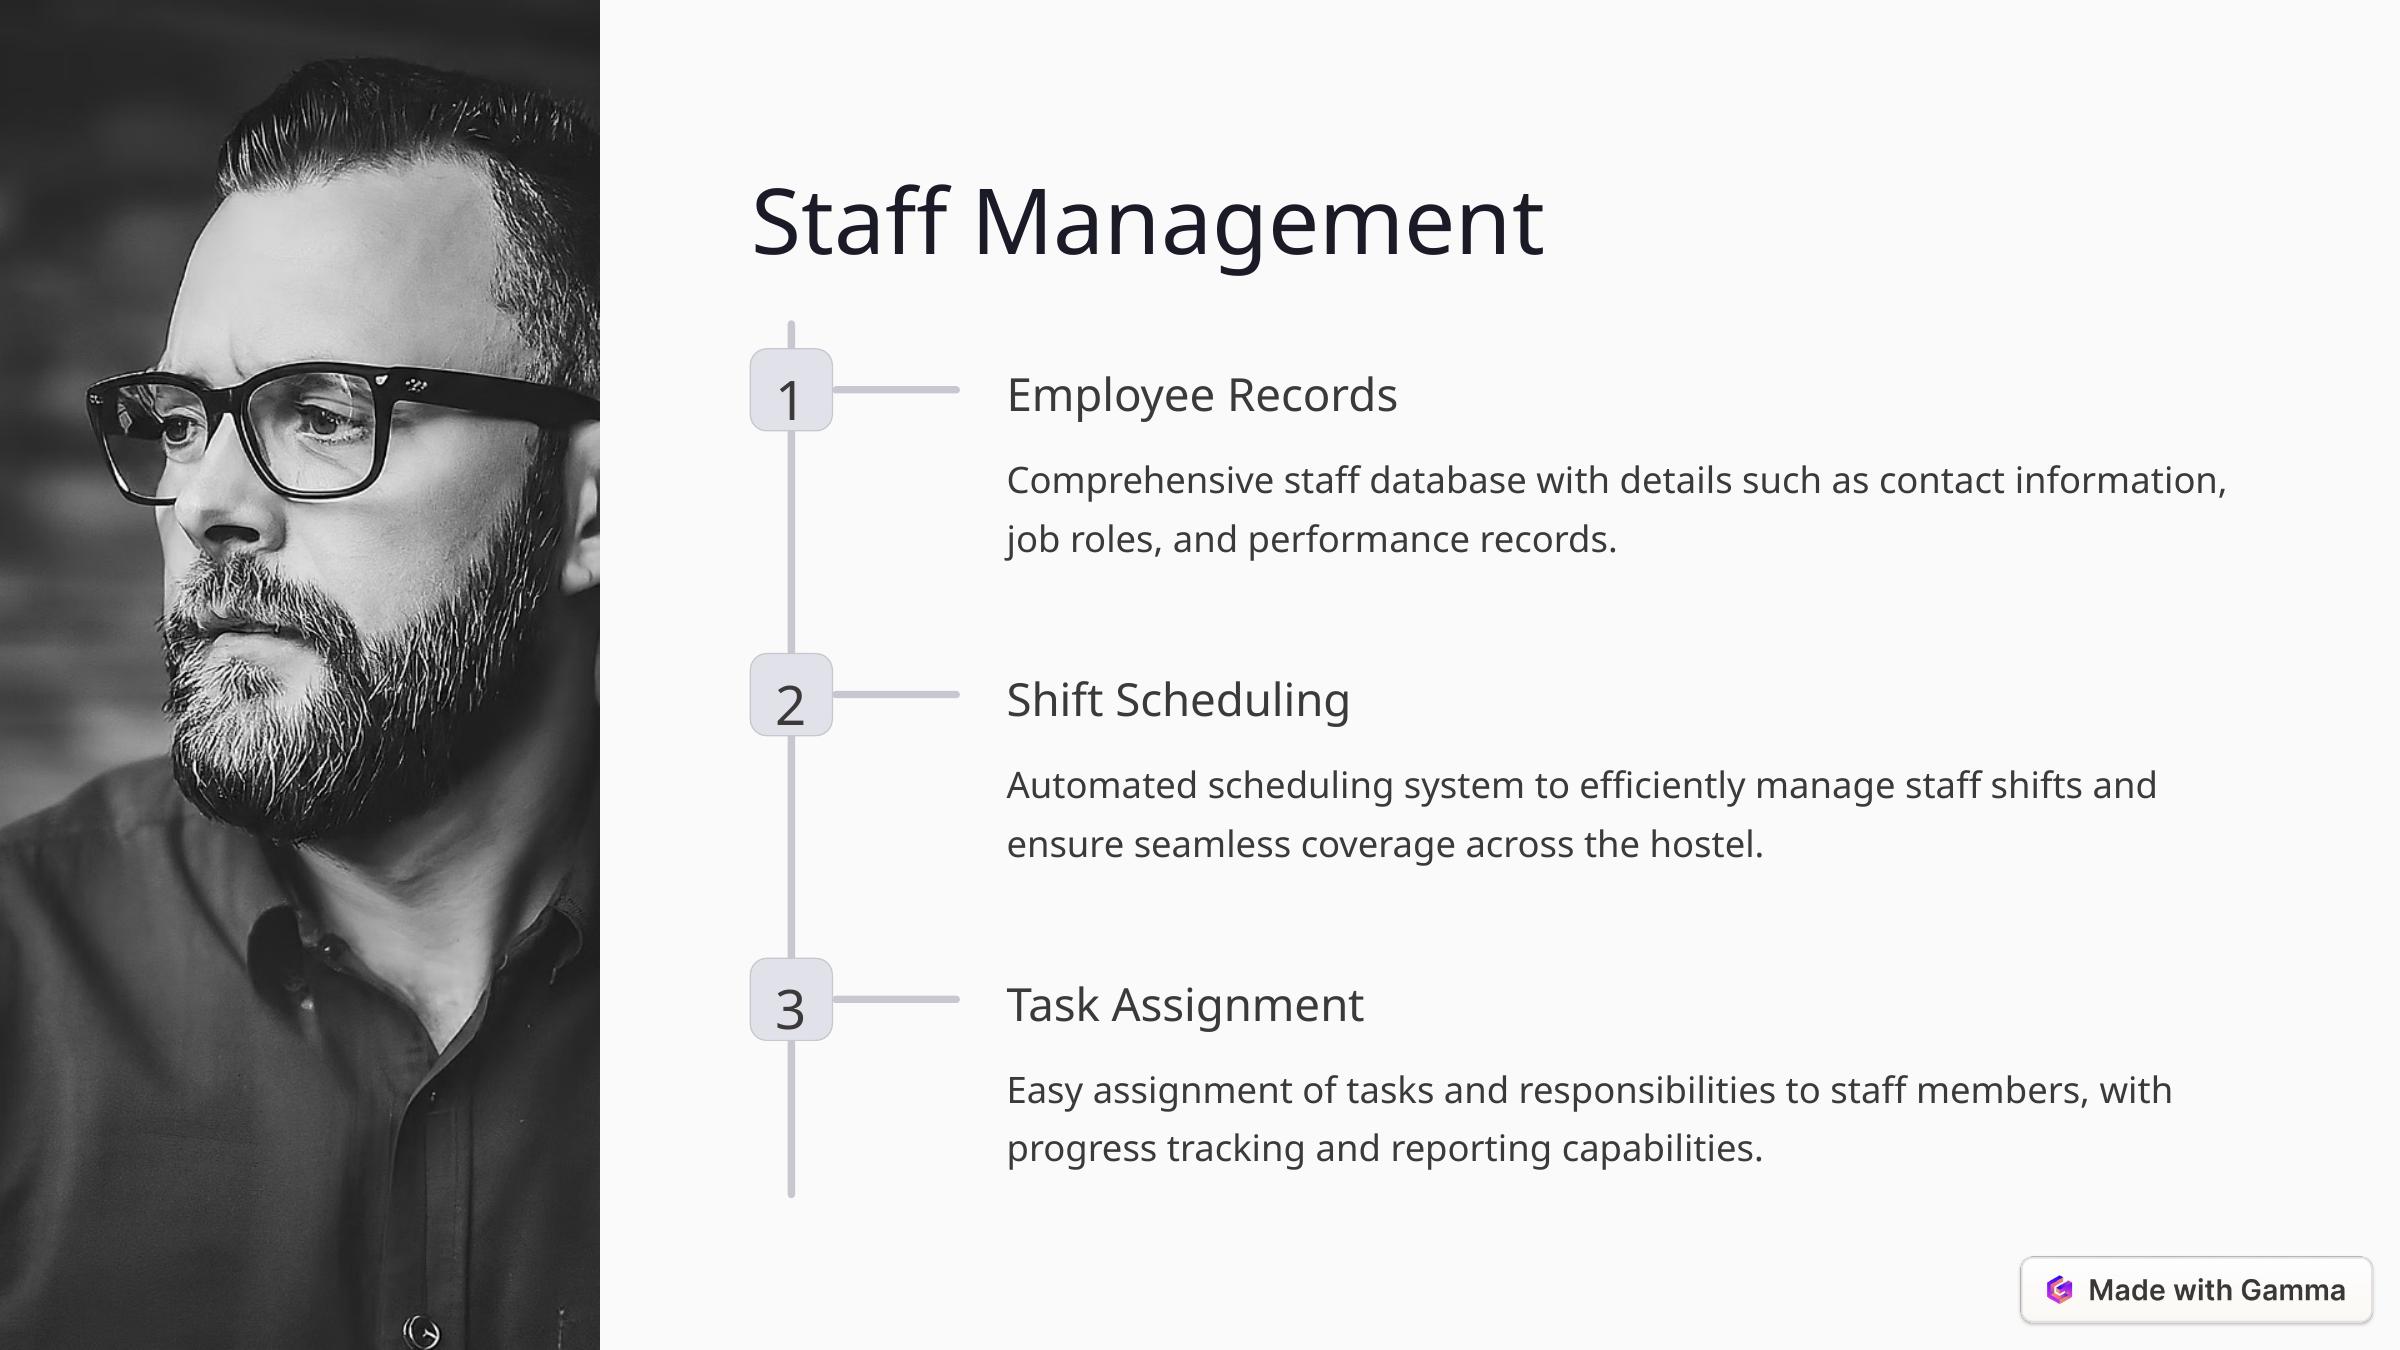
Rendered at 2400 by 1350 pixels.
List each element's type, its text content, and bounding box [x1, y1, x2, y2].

text_box [600, 0, 2400, 1350]
text_box Task Assignment [991, 966, 1448, 1024]
text_box [787, 320, 796, 348]
text_box 2 [777, 660, 806, 729]
text_box [787, 431, 796, 653]
text_box [750, 958, 833, 1041]
text_box Staff Management [736, 151, 1648, 266]
picture [0, 0, 600, 1350]
text_box [750, 653, 833, 736]
text_box [833, 690, 960, 699]
text_box Employee Records [991, 356, 1448, 414]
text_box [833, 386, 960, 394]
text_box 1 [779, 355, 803, 424]
text_box Automated scheduling system to efficiently manage staff shifts and ensure seamless coverage across the hostel. [991, 740, 2264, 857]
text_box Easy assignment of tasks and responsibilities to staff members, with progress tracking and reporting capabilities. [991, 1045, 2264, 1162]
picture [2008, 1244, 2385, 1335]
text_box [833, 995, 960, 1003]
text_box 3 [776, 965, 806, 1034]
text_box Shift Scheduling [991, 661, 1448, 719]
text_box [787, 1041, 796, 1199]
text_box [750, 348, 833, 431]
text_box Comprehensive staff database with details such as contact information, job roles, and performance records. [991, 435, 2264, 553]
text_box [787, 736, 796, 958]
